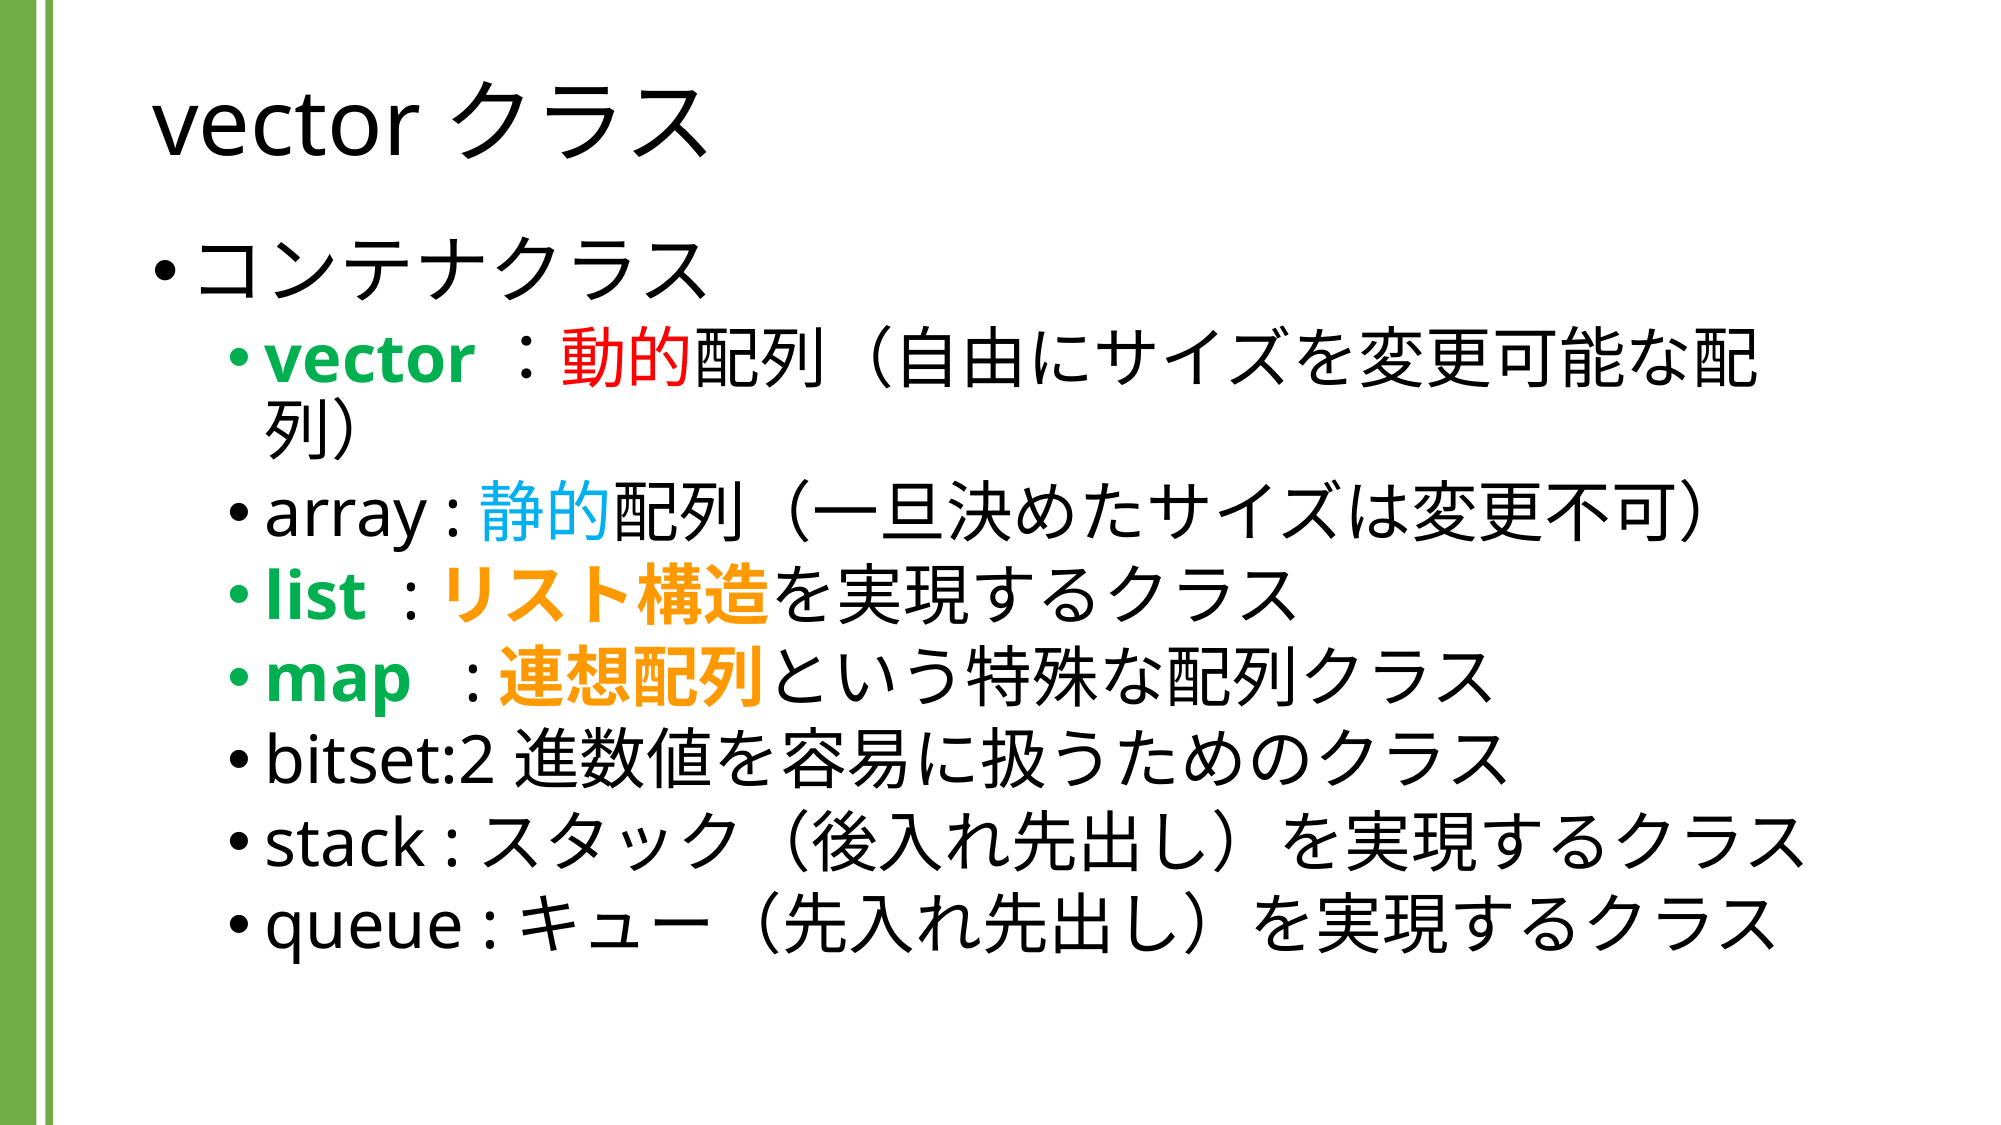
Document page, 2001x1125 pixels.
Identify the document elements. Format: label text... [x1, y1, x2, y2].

list コンテナクラス vector：動的配列（自由にサイズを変更可能な配列） array :静的配列（一旦決めたサイズは変更不可） list :リスト構造を実現するクラス map :連想配列という特殊な配列クラス bitset:2進数値を容易に扱うためのクラス stack :スタック（後入れ先出し）を実現するクラス queue :キュー（先入れ先出し）を実現するクラス [137, 225, 1863, 1043]
title vectorクラス [137, 59, 1863, 191]
